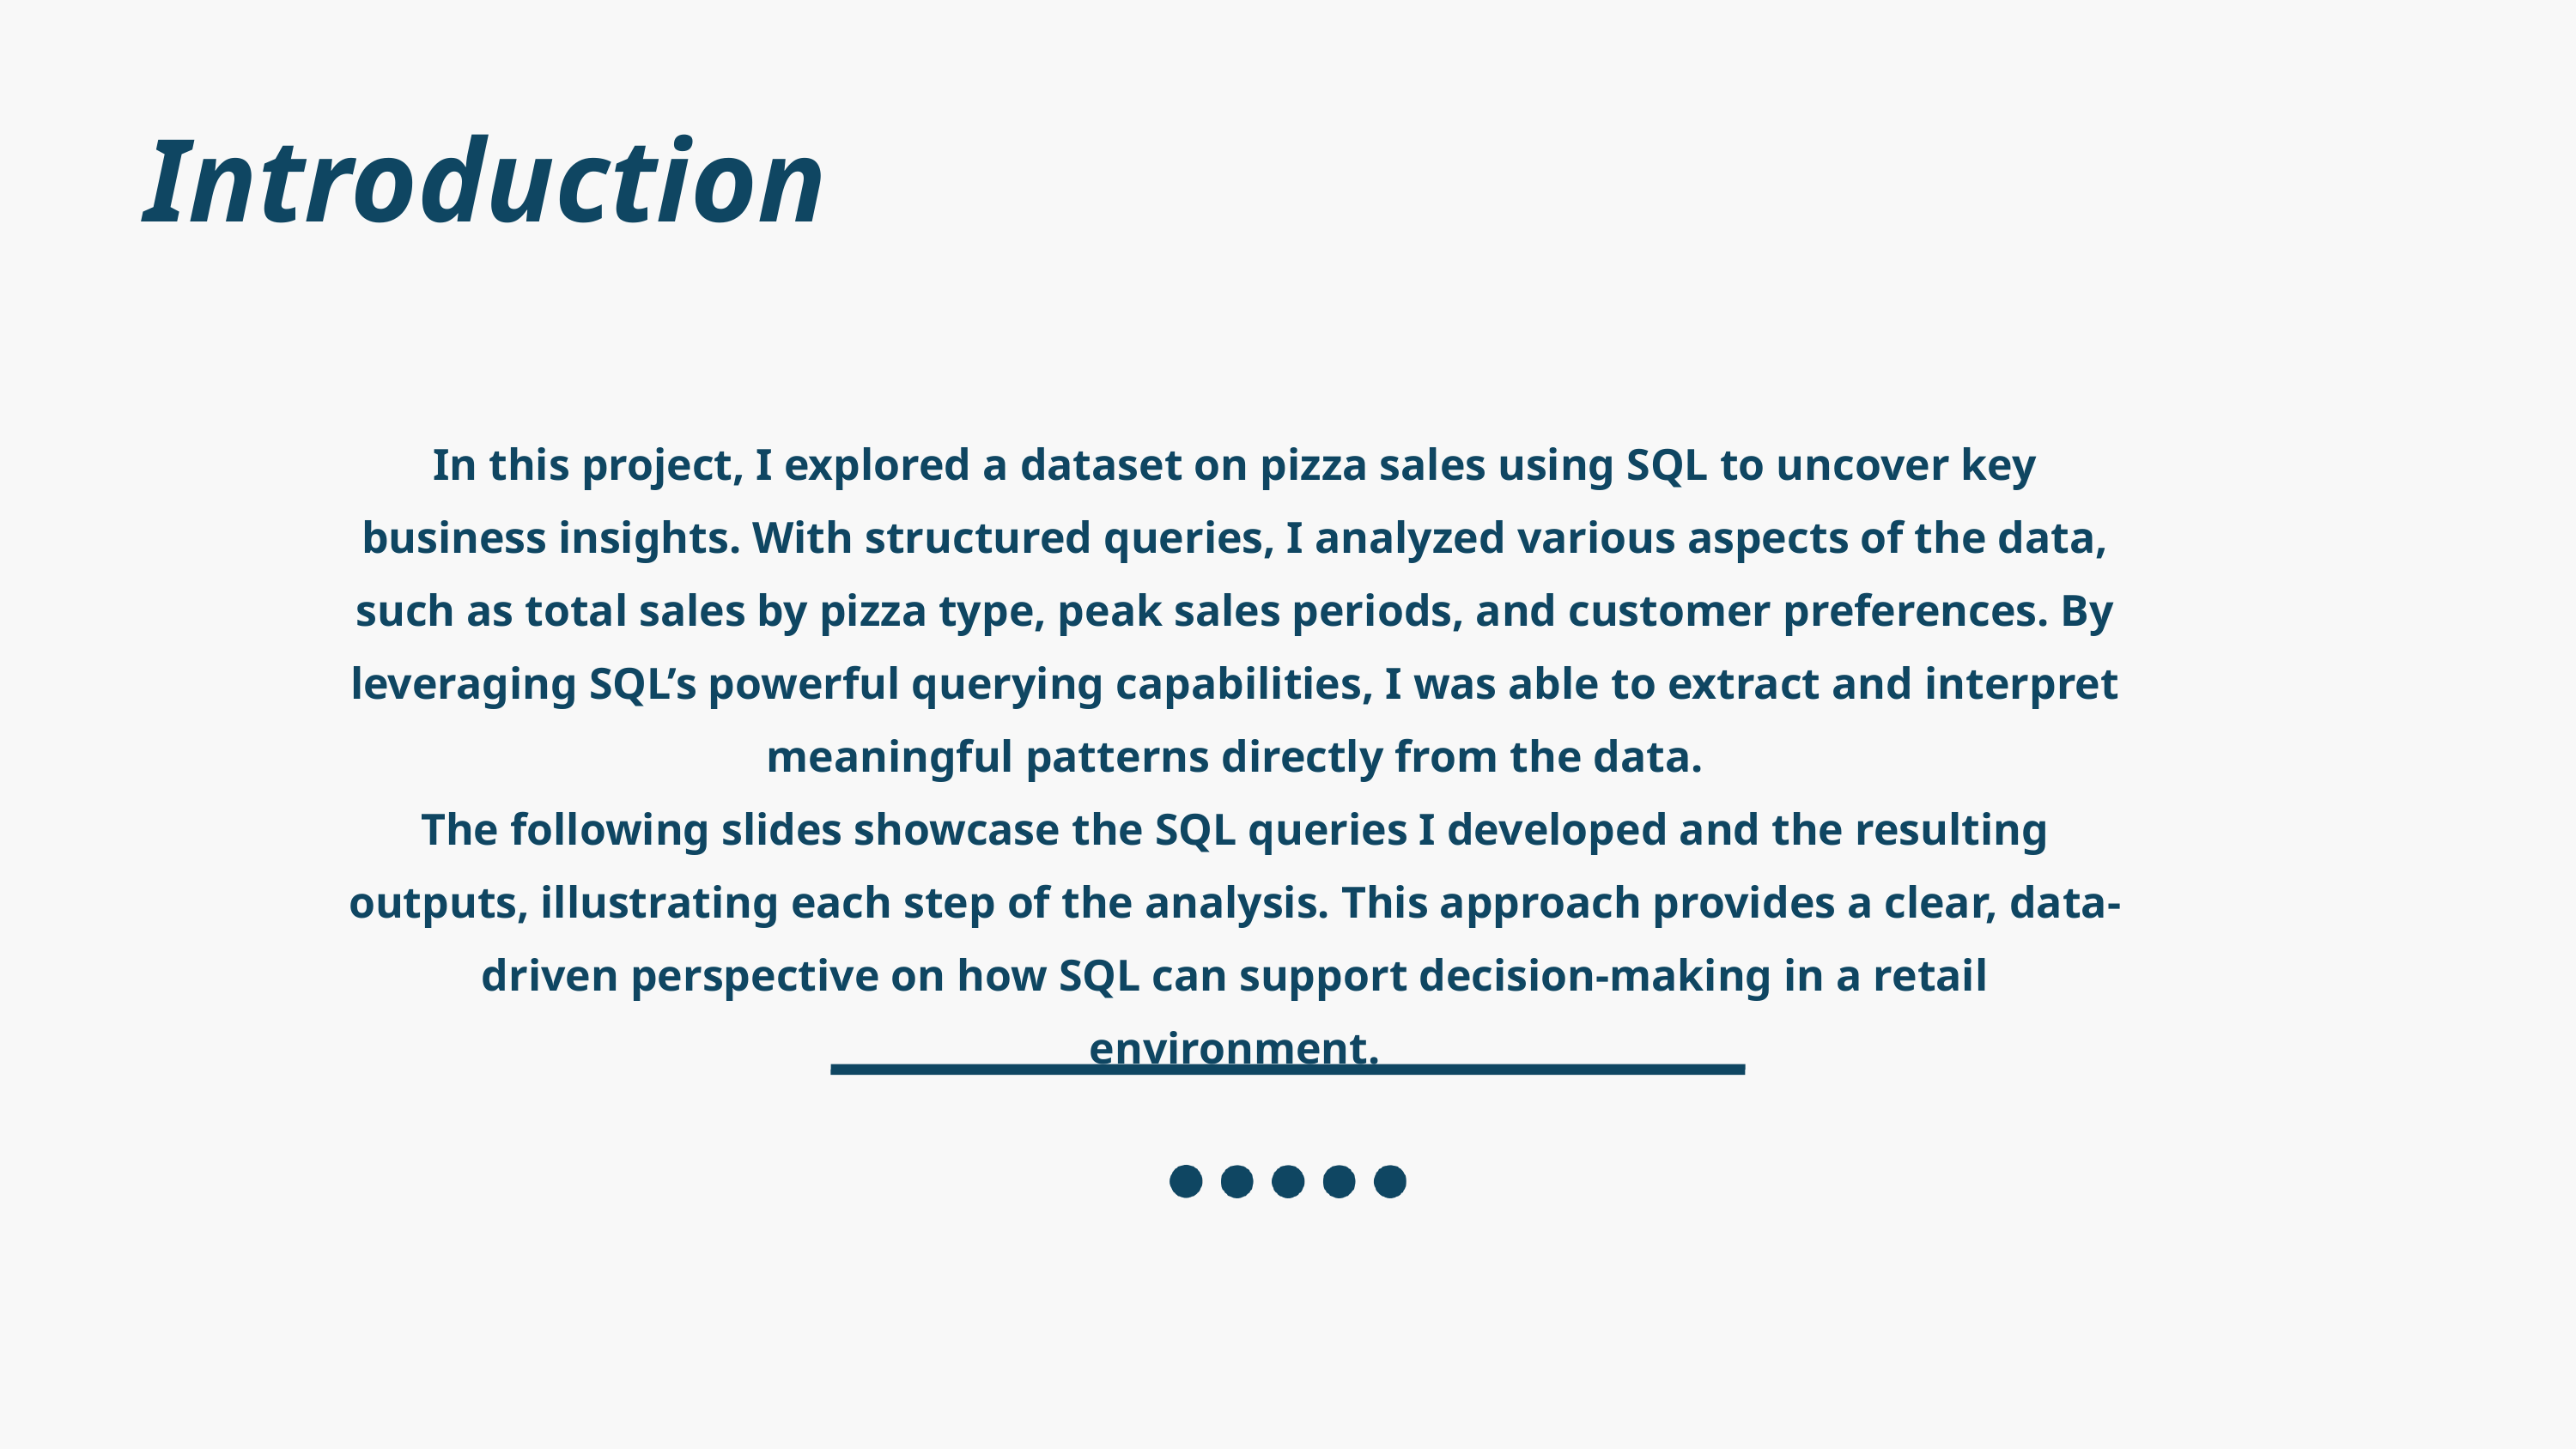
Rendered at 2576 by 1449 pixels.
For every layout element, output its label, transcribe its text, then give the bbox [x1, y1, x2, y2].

text_box In this project, I explored a dataset on pizza sales using SQL to uncover key business insights. With structured queries, I analyzed various aspects of the data, such as total sales by pizza type, peak sales periods, and customer preferences. By leveraging SQL’s powerful querying capabilities, I was able to extract and interpret meaningful patterns directly from the data. The following slides showcase the SQL queries I developed and the resulting outputs, illustrating each step of the analysis. This approach provides a clear, data-driven perspective on how SQL can support decision-making in a retail environment. [337, 415, 2134, 1146]
text_box Introduction [144, 84, 1279, 246]
text_box [1170, 1163, 1406, 1199]
